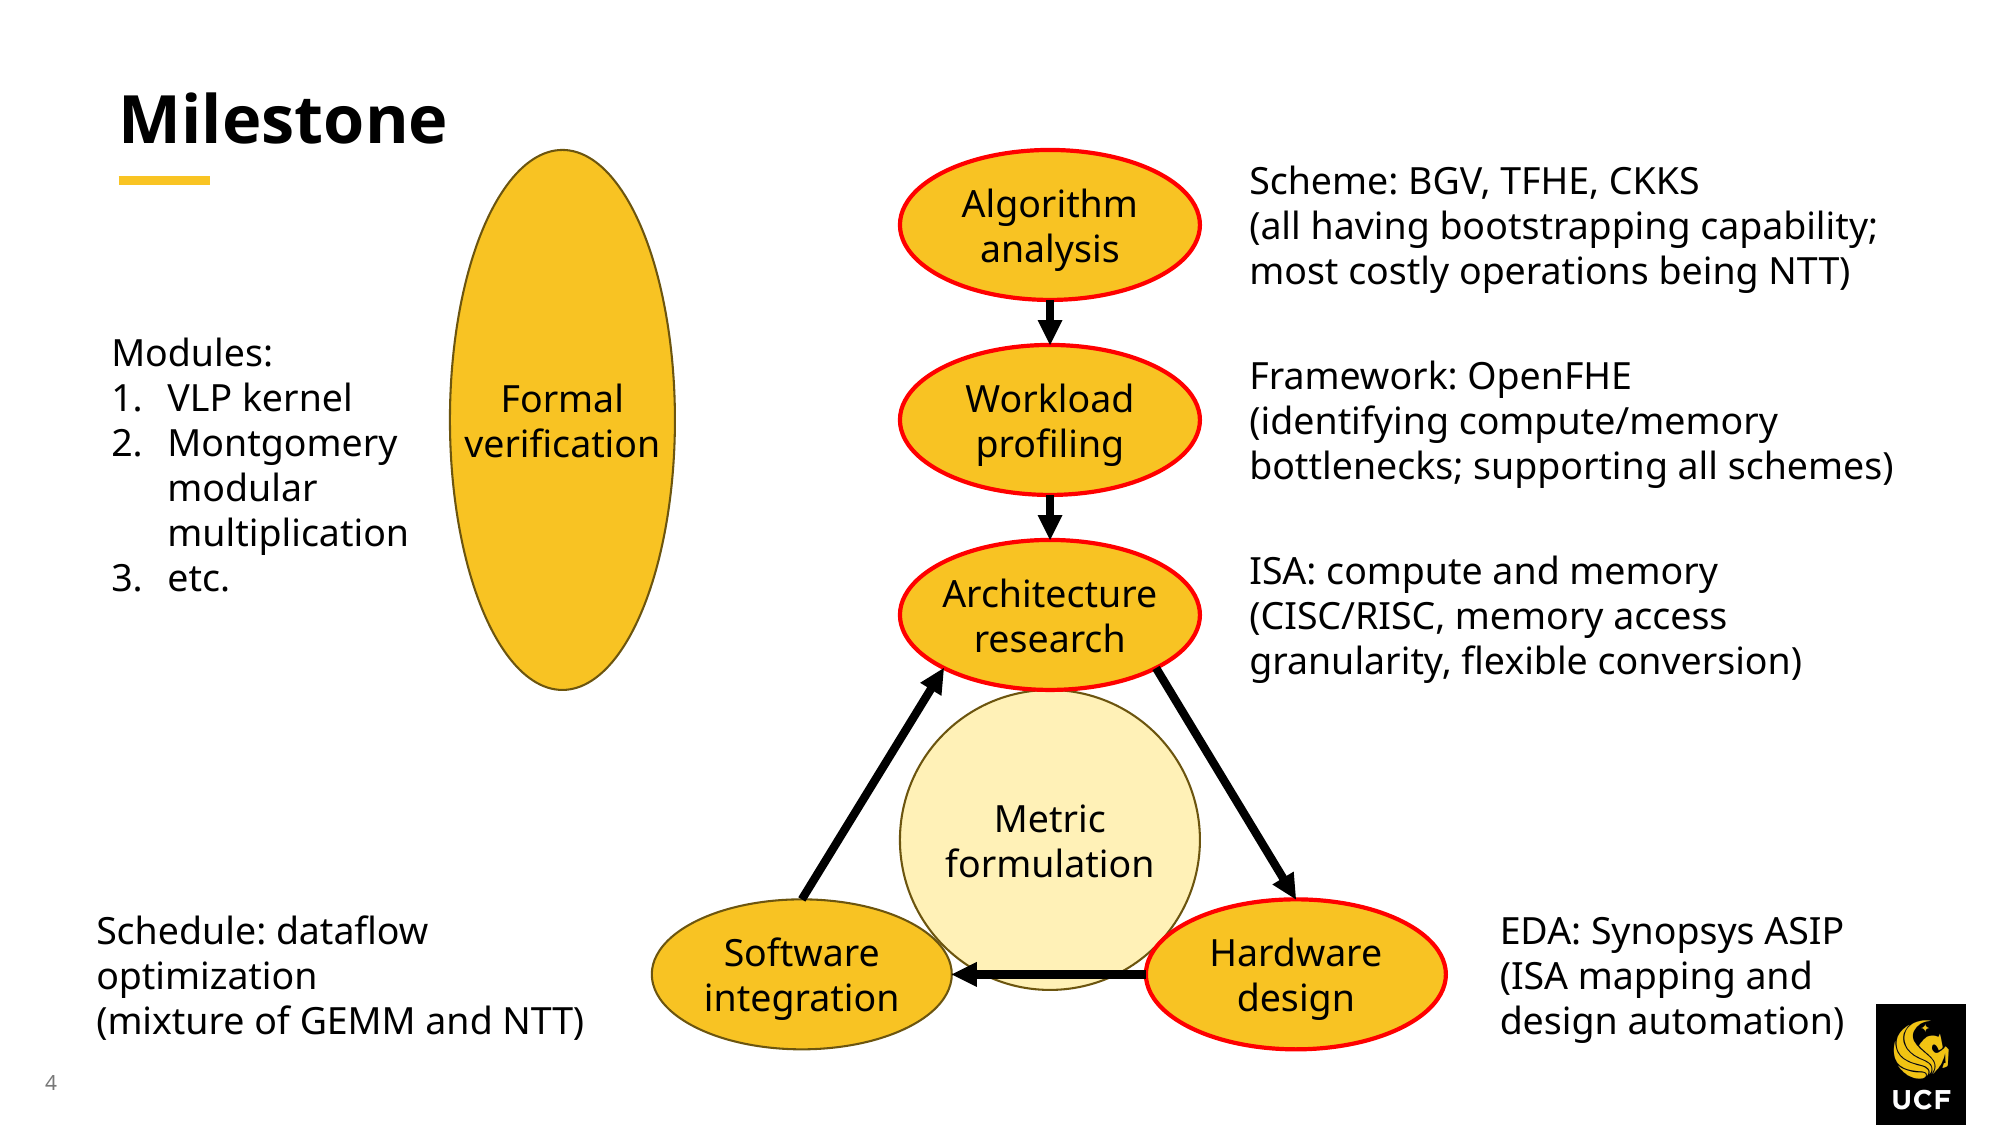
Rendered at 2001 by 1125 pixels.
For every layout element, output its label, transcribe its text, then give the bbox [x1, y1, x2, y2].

text_box Workload profiling [898, 343, 1201, 496]
text_box Scheme: BGV, TFHE, CKKS (all having bootstrapping capability; most costly operations being NTT) [1234, 149, 1946, 300]
picture [1876, 1004, 1966, 1125]
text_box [801, 667, 944, 900]
text_box Metric formulation [911, 690, 1189, 970]
text_box Modules: VLP kernel Montgomery modular multiplication etc. [96, 321, 450, 607]
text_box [1156, 667, 1296, 900]
title Milestone [118, 30, 1882, 157]
text_box Metric formulation [990, 979, 1109, 991]
text_box Schedule: dataflow optimization (mixture of GEMM and NTT) [81, 899, 660, 1050]
text_box Software integration [660, 898, 953, 1051]
text_box Framework: OpenFHE (identifying compute/memory bottlenecks; supporting all schemes) [1234, 344, 1946, 495]
text_box Formal verification [450, 148, 676, 691]
text_box EDA: Synopsys ASIP (ISA mapping and design automation) [1485, 899, 1931, 1050]
text_box Algorithm analysis [898, 148, 1201, 301]
text_box Hardware design [1145, 898, 1447, 1051]
text_box Architecture research [898, 538, 1201, 691]
text_box ISA: compute and memory (CISC/RISC, memory access granularity, flexible conversion) [1234, 539, 1946, 690]
